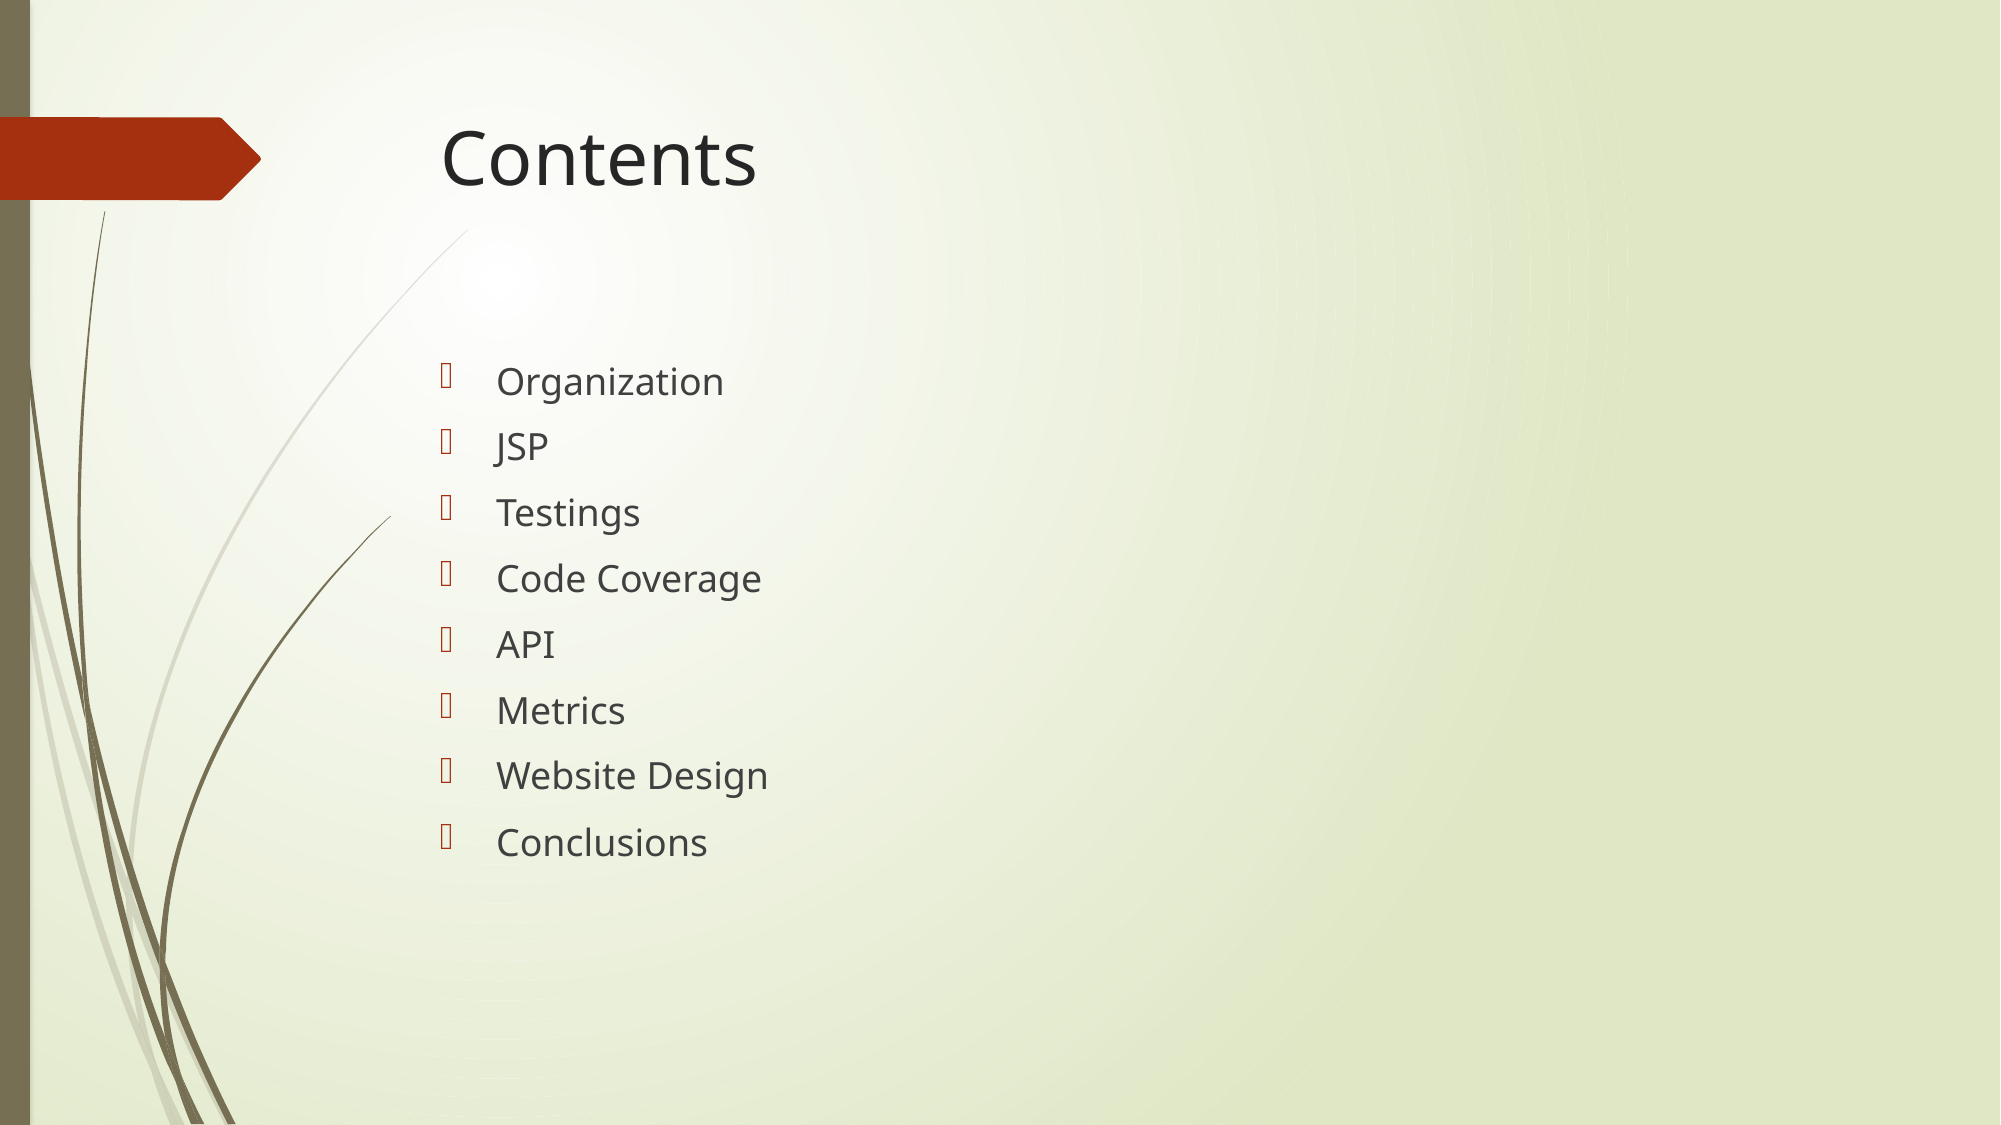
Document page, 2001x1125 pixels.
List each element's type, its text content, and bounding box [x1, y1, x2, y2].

list Organization JSP Testings Code Coverage API Metrics Website Design Conclusions [424, 350, 1888, 970]
title Contents [425, 102, 1888, 313]
